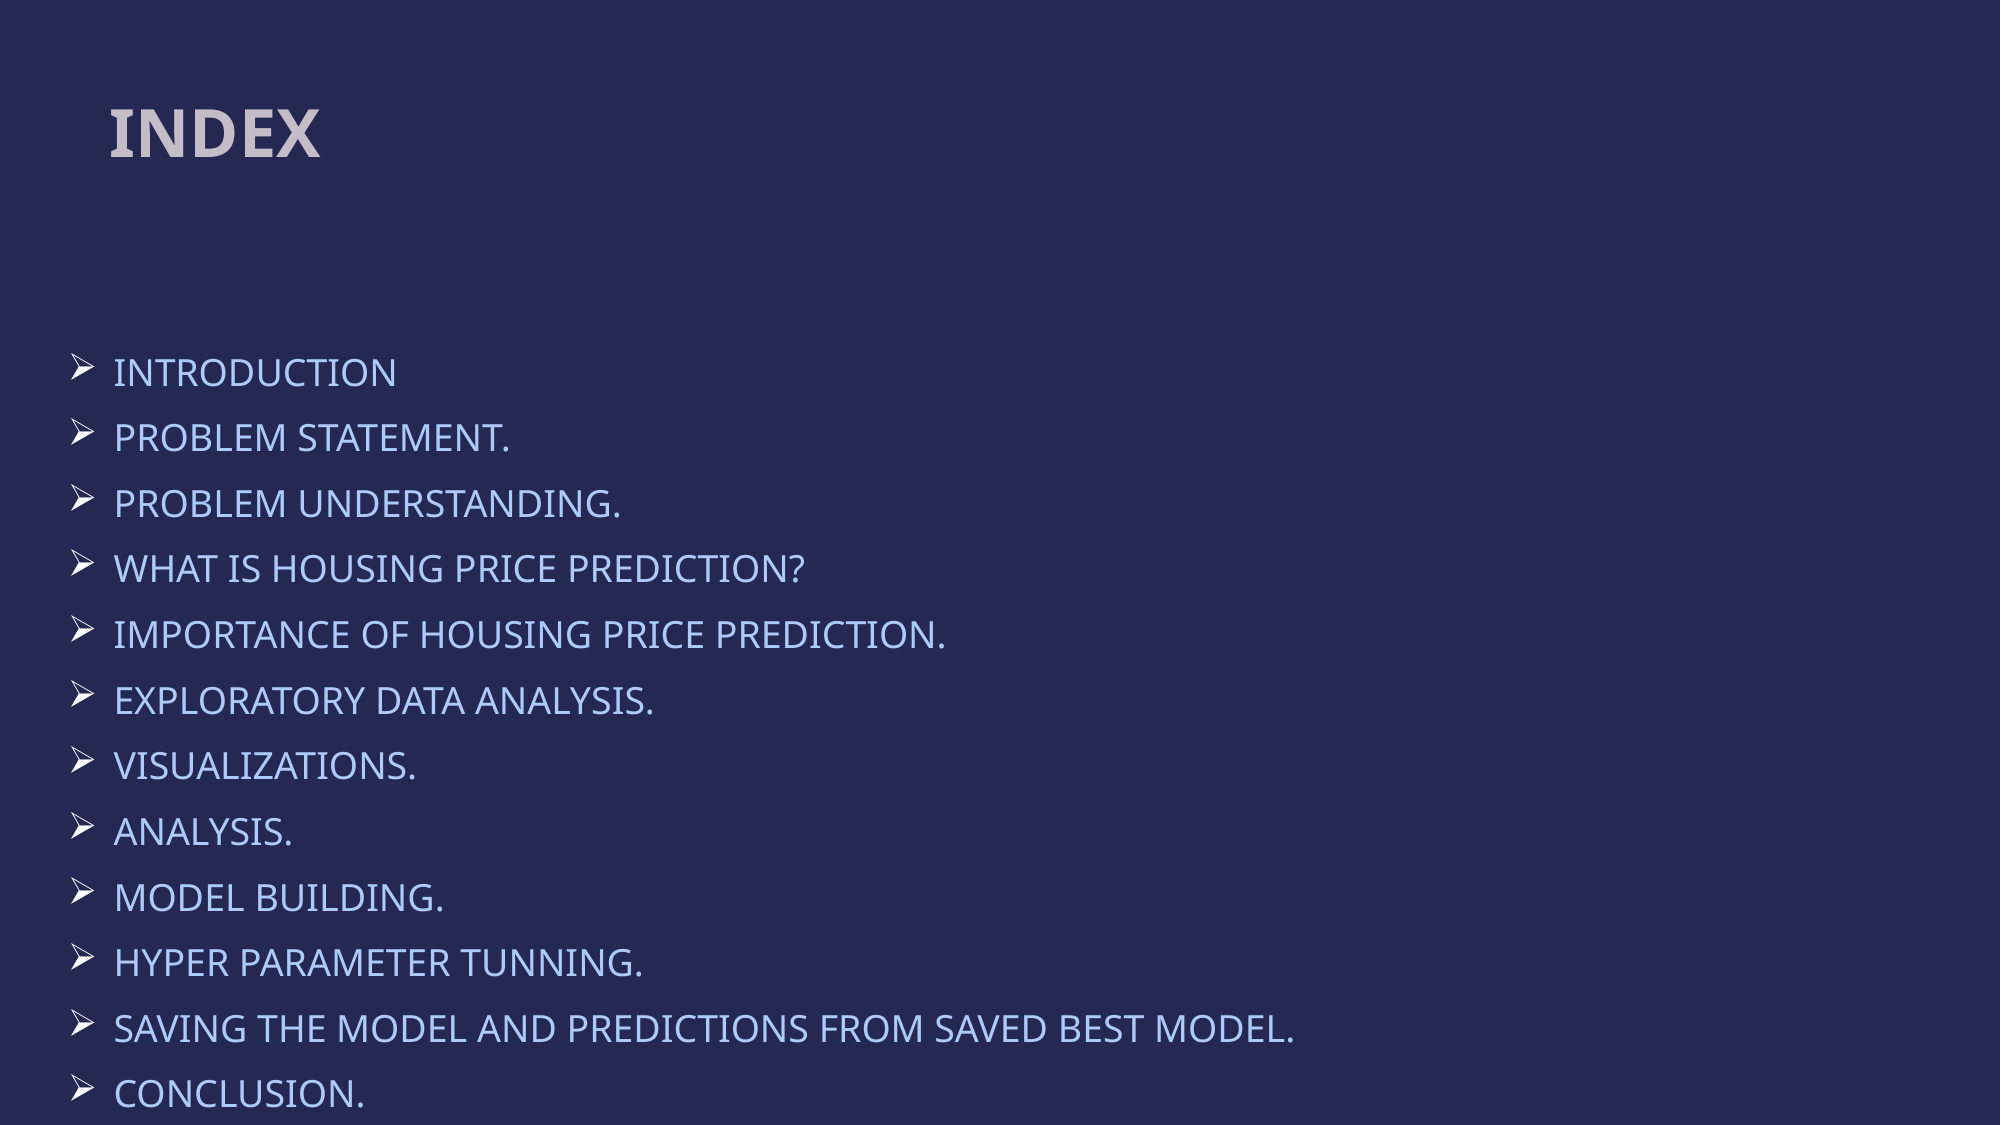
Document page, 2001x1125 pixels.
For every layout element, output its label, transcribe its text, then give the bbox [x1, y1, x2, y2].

list Introduction Problem Statement. Problem Understanding. What is Housing Price Prediction? Importance of housing price prediction. Exploratory data analysis. Visualizations. Analysis. Model Building. Hyper Parameter Tunning. Saving the model and predictions from saved best model. Conclusion. [52, 338, 1608, 1125]
title Index [94, 74, 1649, 187]
